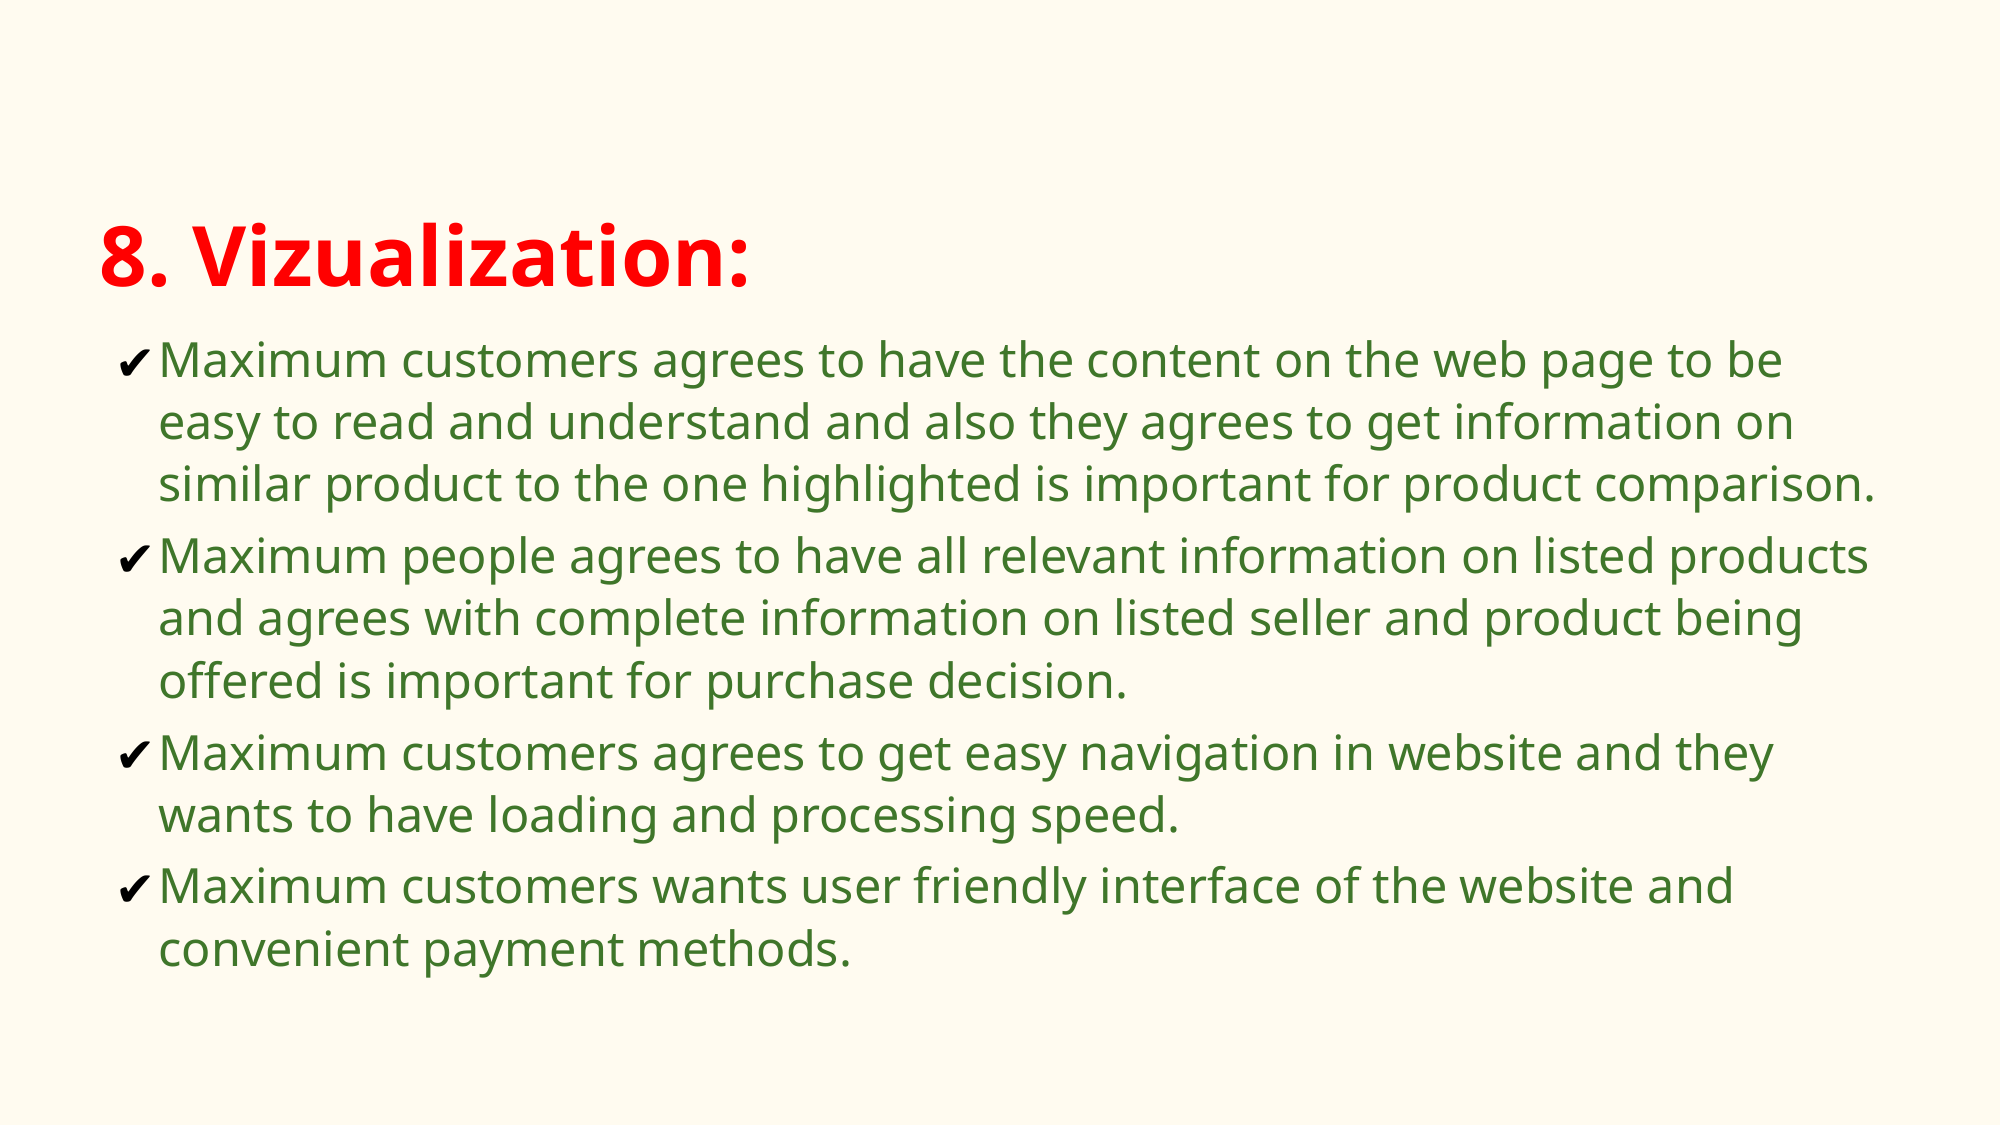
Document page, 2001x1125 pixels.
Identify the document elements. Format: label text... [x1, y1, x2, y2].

title 8. Vizualization: [99, 115, 1900, 303]
list Maximum customers agrees to have the content on the web page to be easy to read and understand and also they agrees to get information on similar product to the one highlighted is important for product comparison. Maximum people agrees to have all relevant information on listed products and agrees with complete information on listed seller and product being offered is important for purchase decision. Maximum customers agrees to get easy navigation in website and they wants to have loading and processing speed. Maximum customers wants user friendly interface of the website and convenient payment methods. [99, 317, 1900, 1038]
